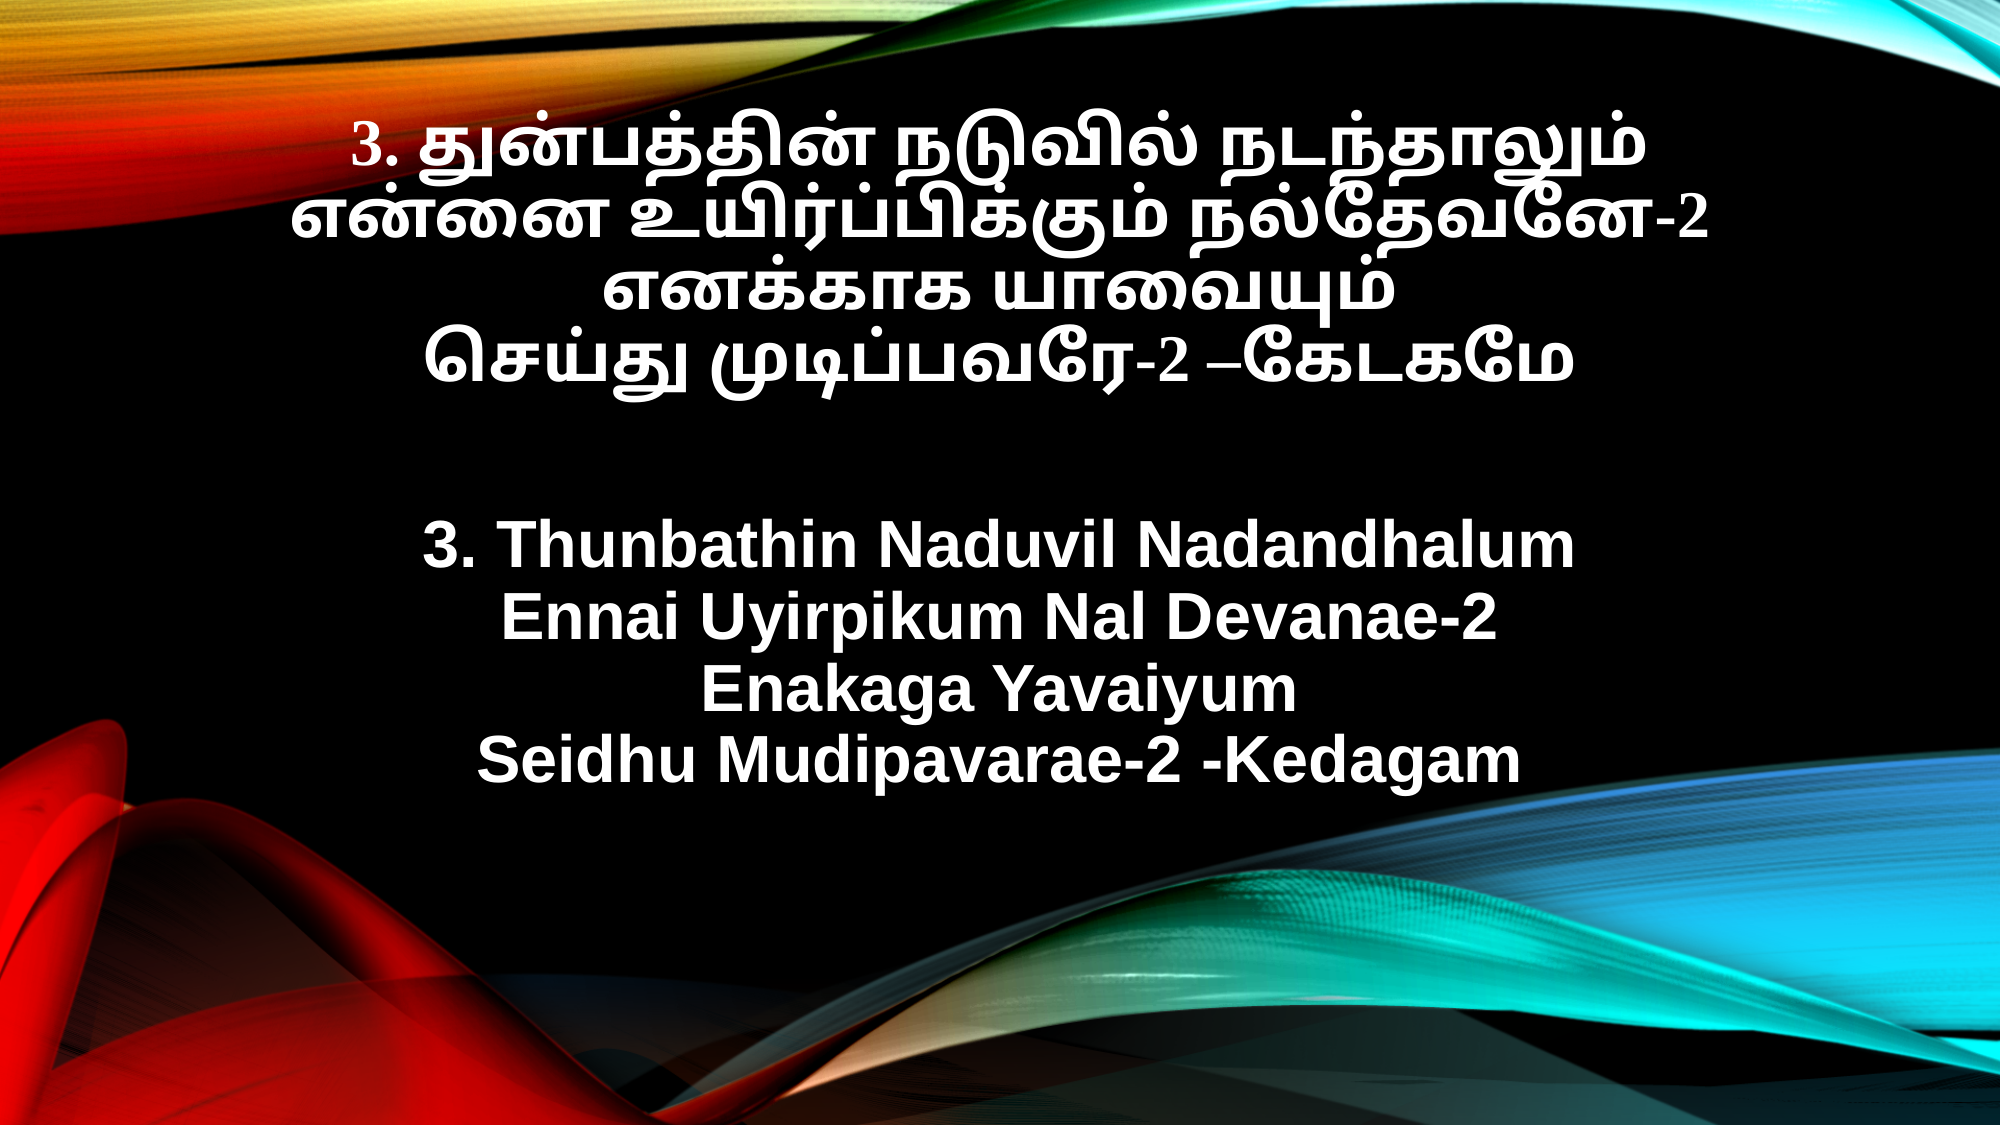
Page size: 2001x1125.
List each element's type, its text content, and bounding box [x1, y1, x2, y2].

subtitle 3. துன்பத்தின் நடுவில் நடந்தாலும் என்னை உயிர்ப்பிக்கும் நல்தேவனே-2 எனக்காக யாவையும் செய்து முடிப்பவரே-2 –கேடகமே 3. Thunbathin Naduvil Nadandhalum Ennai Uyirpikum Nal Devanae-2 Enakaga Yavaiyum Seidhu Mudipavarae-2 -Kedagam [0, 0, 2000, 1125]
